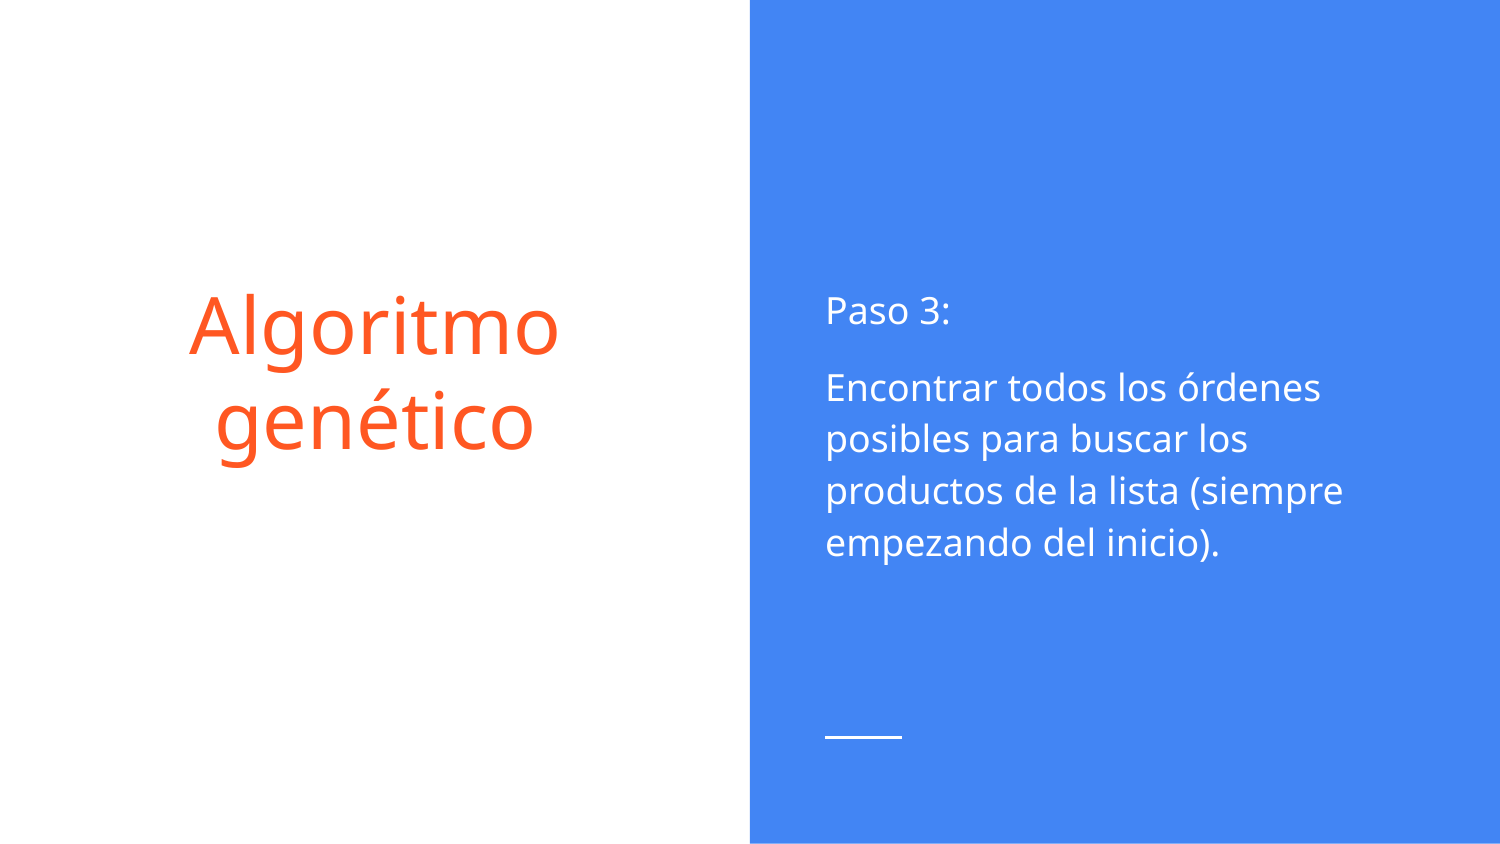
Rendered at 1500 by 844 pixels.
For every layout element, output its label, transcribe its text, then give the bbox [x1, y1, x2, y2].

list Paso 3: Encontrar todos los órdenes posibles para buscar los productos de la lista (siempre empezando del inicio). [810, 118, 1440, 725]
title Algoritmo genético [43, 225, 708, 481]
